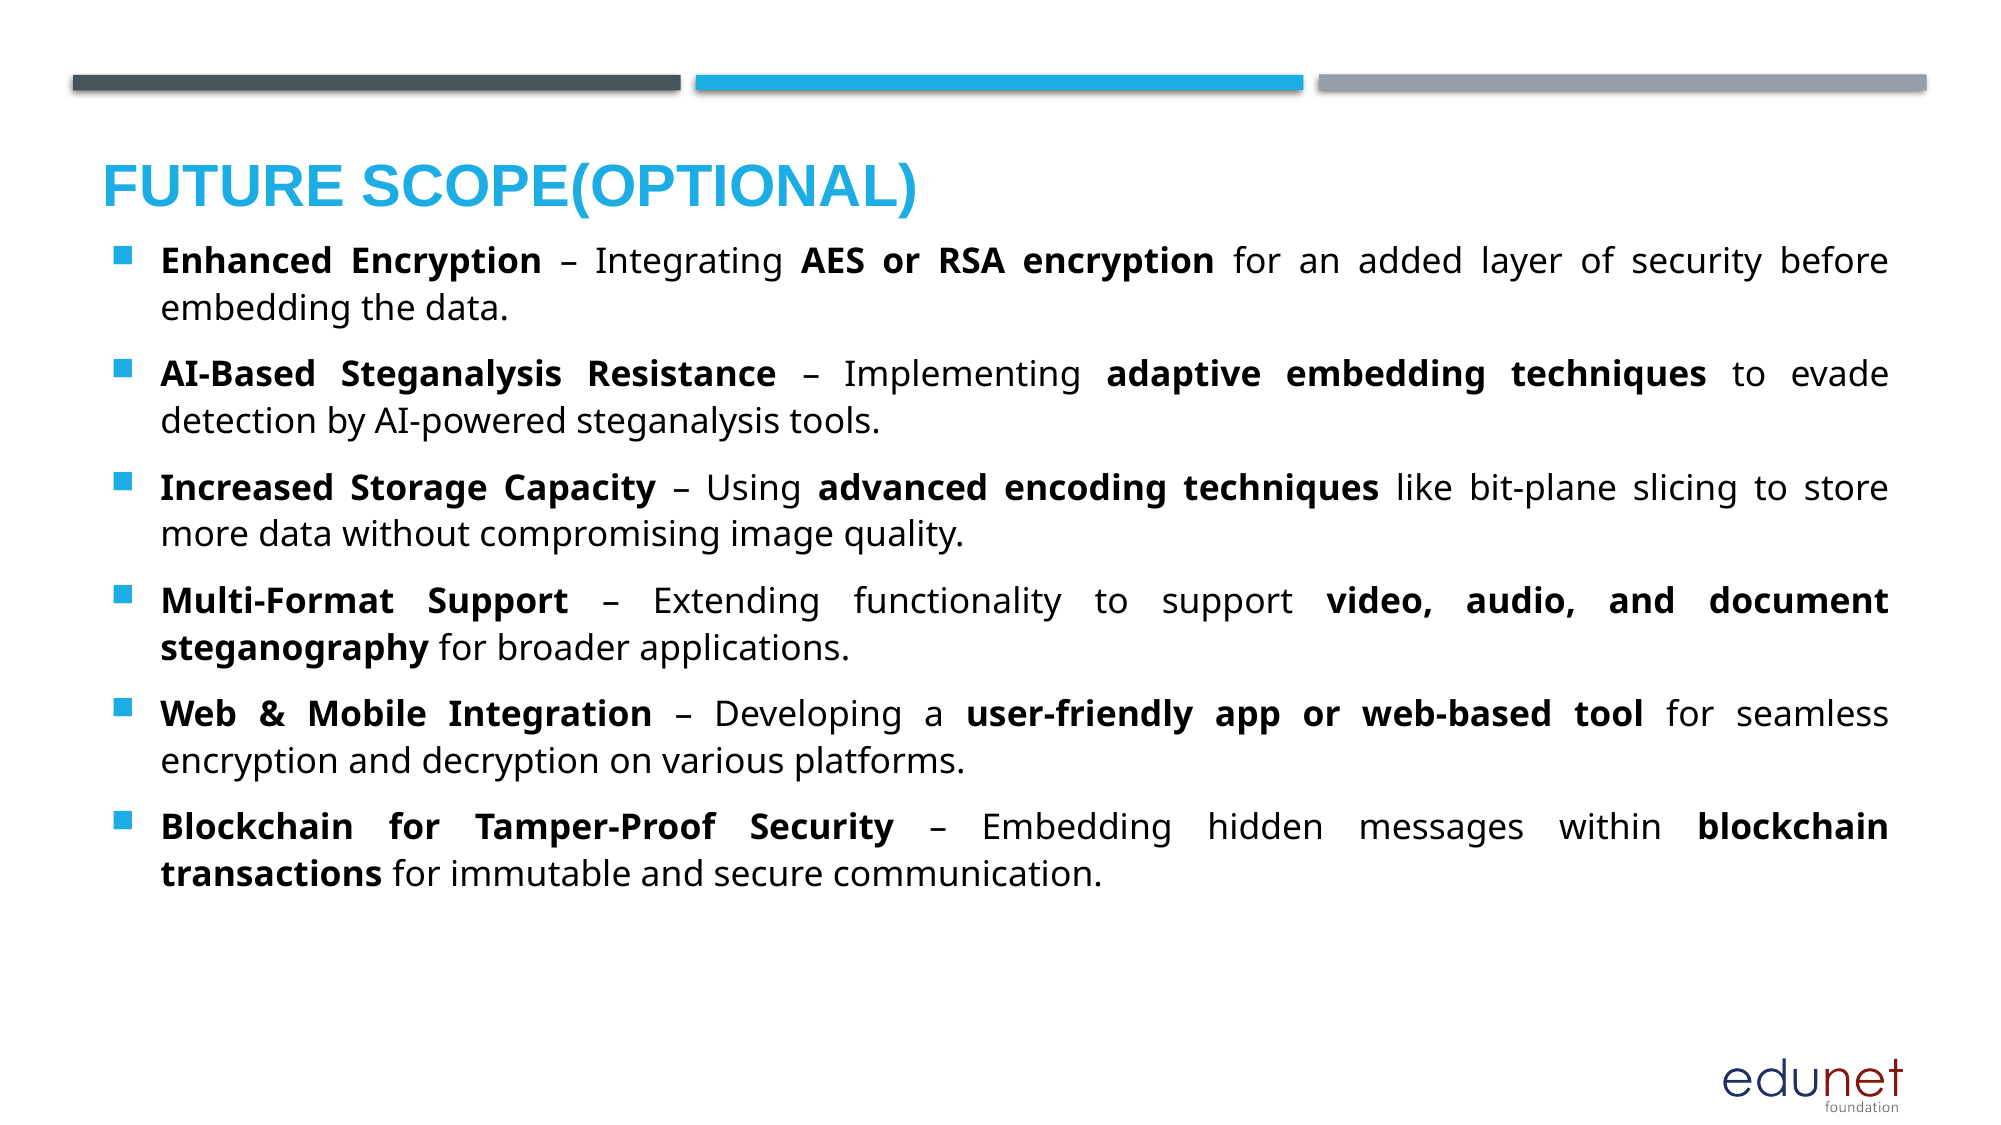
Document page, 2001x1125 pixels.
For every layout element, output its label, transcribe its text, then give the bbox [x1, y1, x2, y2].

list Enhanced Encryption – Integrating AES or RSA encryption for an added layer of security before embedding the data. AI-Based Steganalysis Resistance – Implementing adaptive embedding techniques to evade detection by AI-powered steganalysis tools. Increased Storage Capacity – Using advanced encoding techniques like bit-plane slicing to store more data without compromising image quality. Multi-Format Support – Extending functionality to support video, audio, and document steganography for broader applications. Web & Mobile Integration – Developing a user-friendly app or web-based tool for seamless encryption and decryption on various platforms. Blockchain for Tamper-Proof Security – Embedding hidden messages within blockchain transactions for immutable and secure communication. [95, 213, 1905, 981]
picture [1719, 1056, 1905, 1116]
text_box Future scope(optional) [87, 138, 1898, 226]
